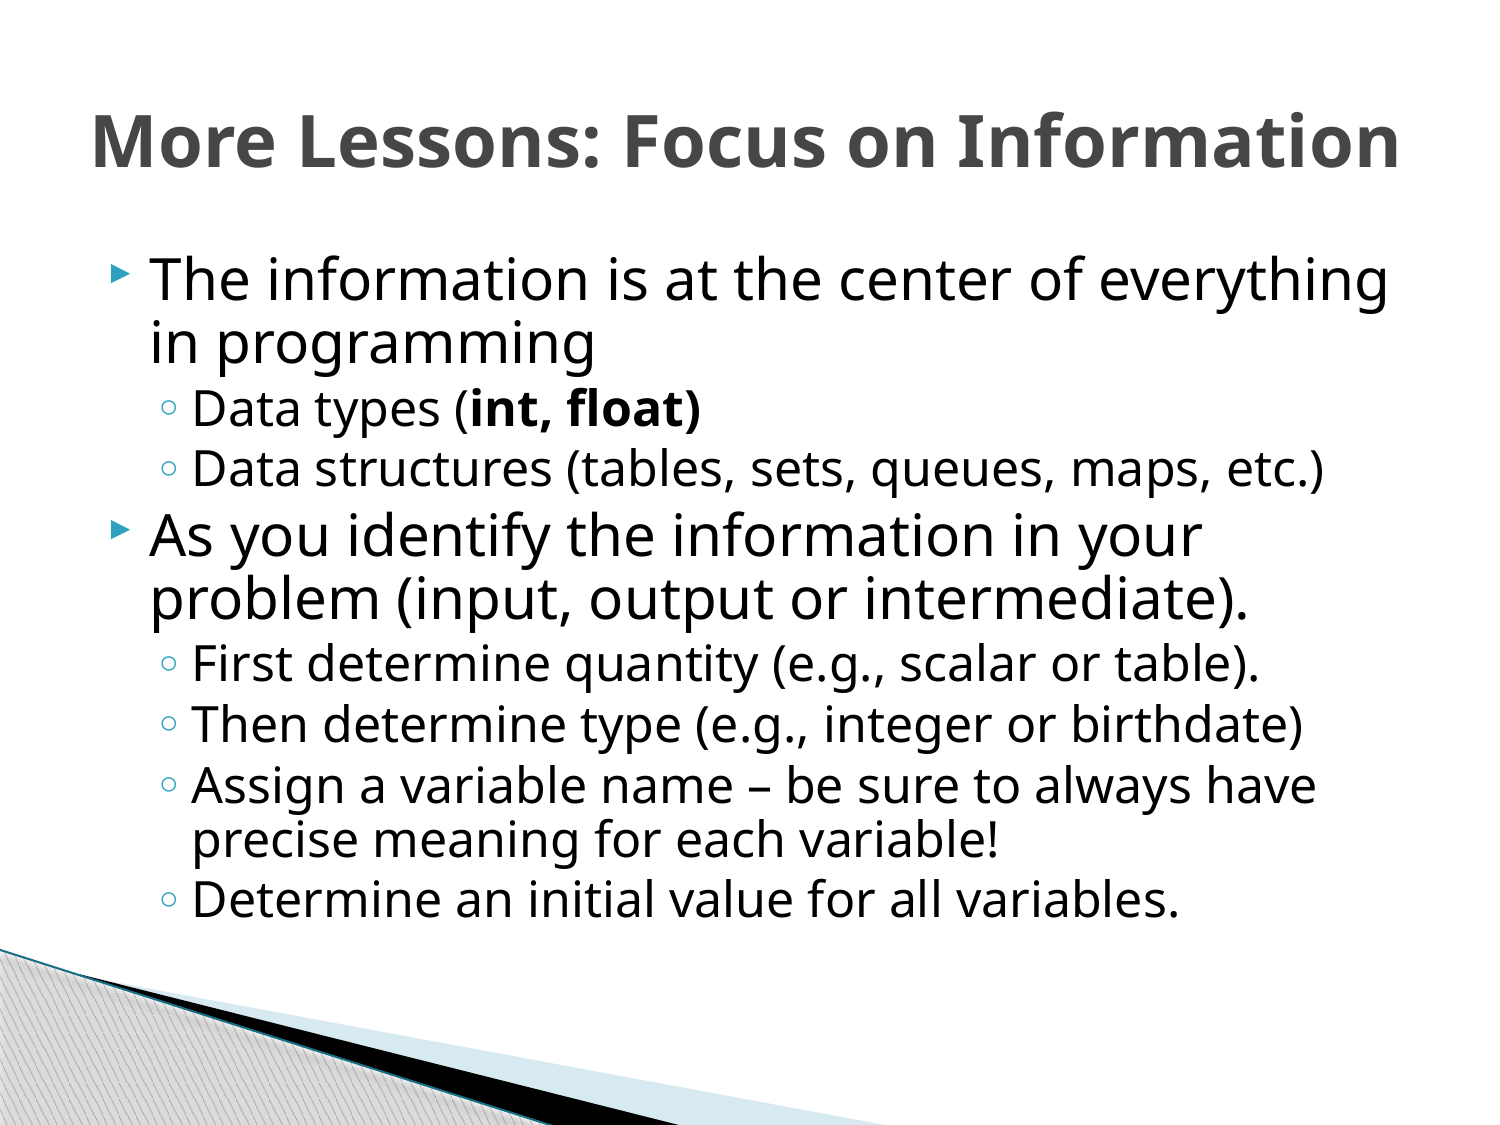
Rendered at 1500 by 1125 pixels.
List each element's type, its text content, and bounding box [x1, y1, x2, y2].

title More Lessons: Focus on Information [75, 45, 1425, 233]
list The information is at the center of everything in programming Data types (int, float) Data structures (tables, sets, queues, maps, etc.) As you identify the information in your problem (input, output or intermediate). First determine quantity (e.g., scalar or table). Then determine type (e.g., integer or birthdate) Assign a variable name – be sure to always have precise meaning for each variable! Determine an initial value for all variables. [75, 243, 1425, 986]
